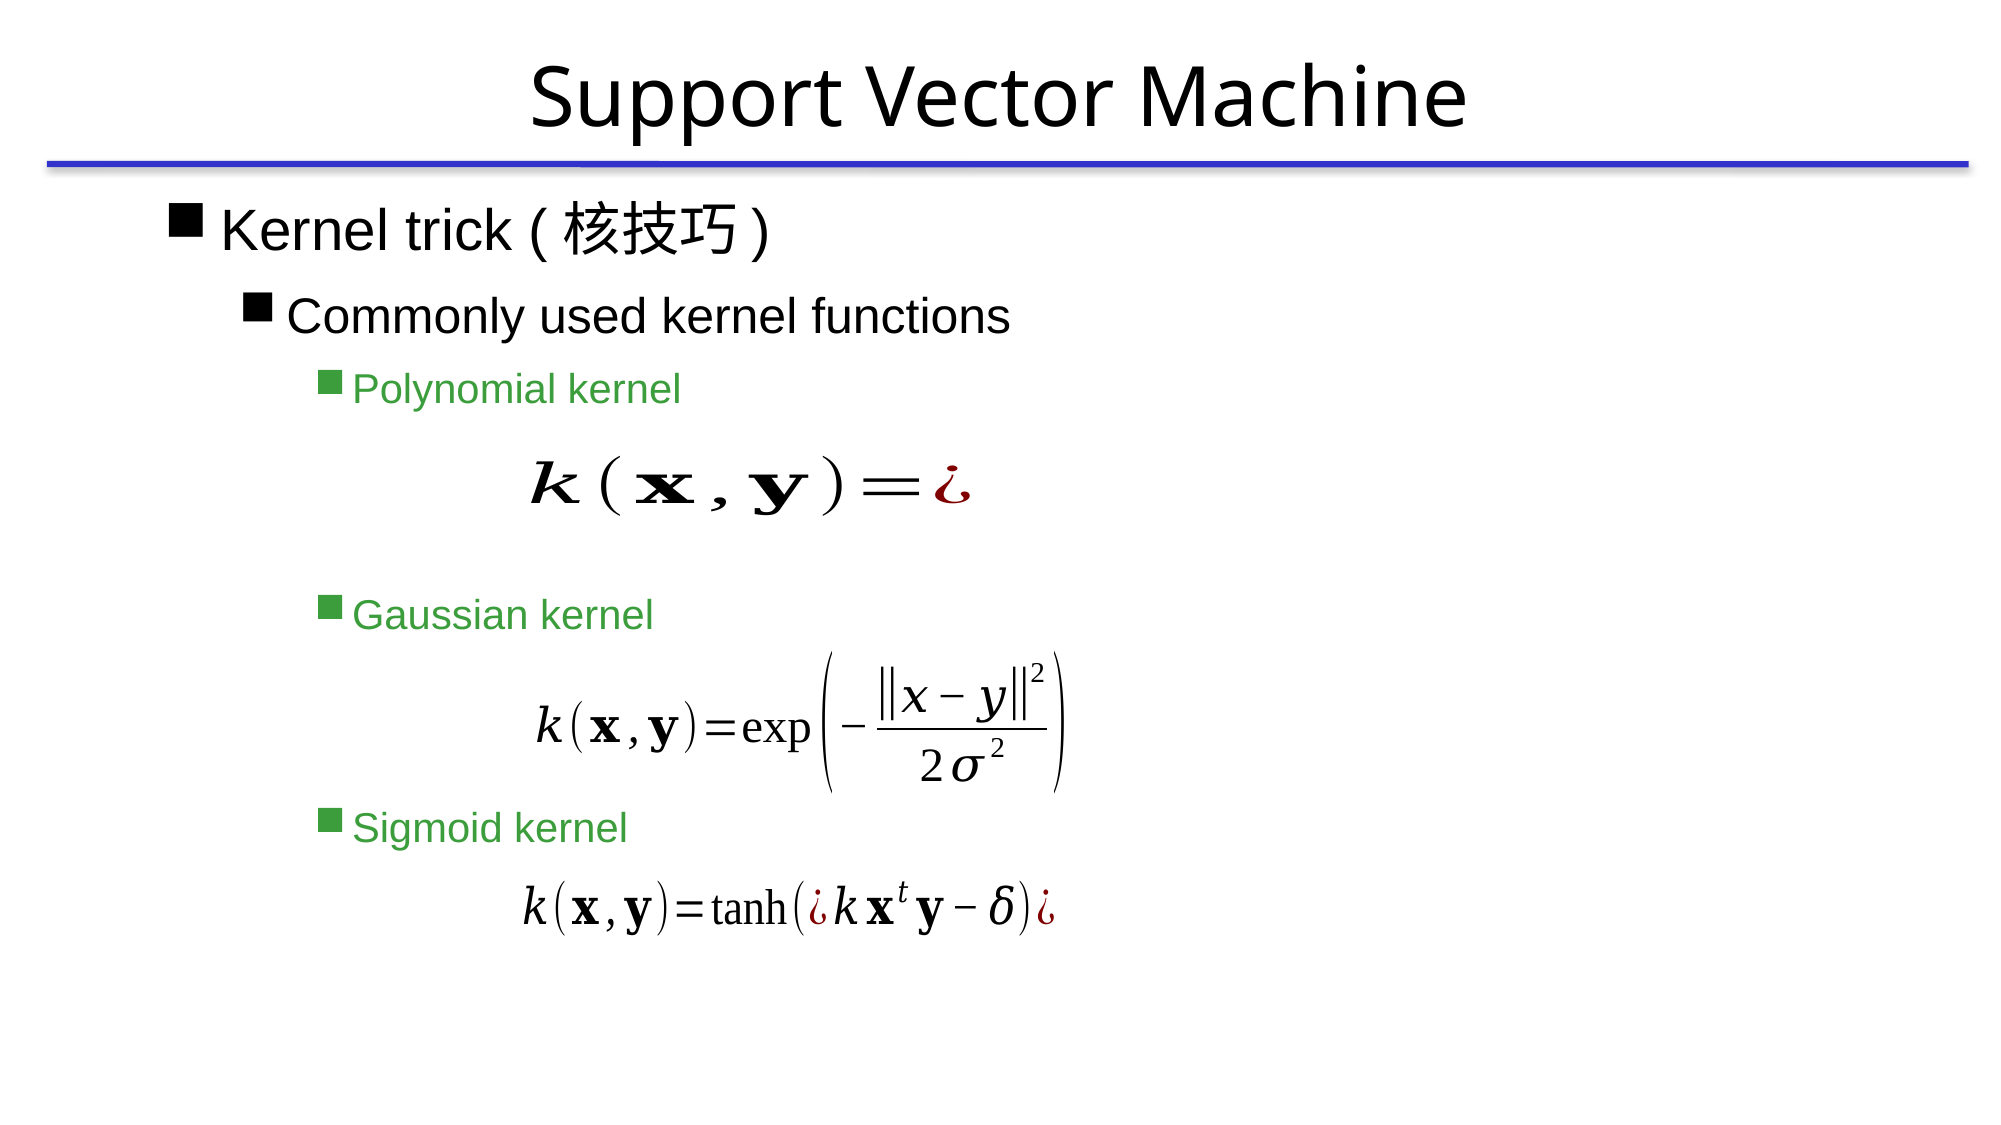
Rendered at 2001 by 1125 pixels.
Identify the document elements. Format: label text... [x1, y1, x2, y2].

list Kernel trick (核技巧) Commonly used kernel functions Polynomial kernel Gaussian kernel Sigmoid kernel [149, 184, 1961, 1063]
title Support Vector Machine [0, 31, 2000, 156]
